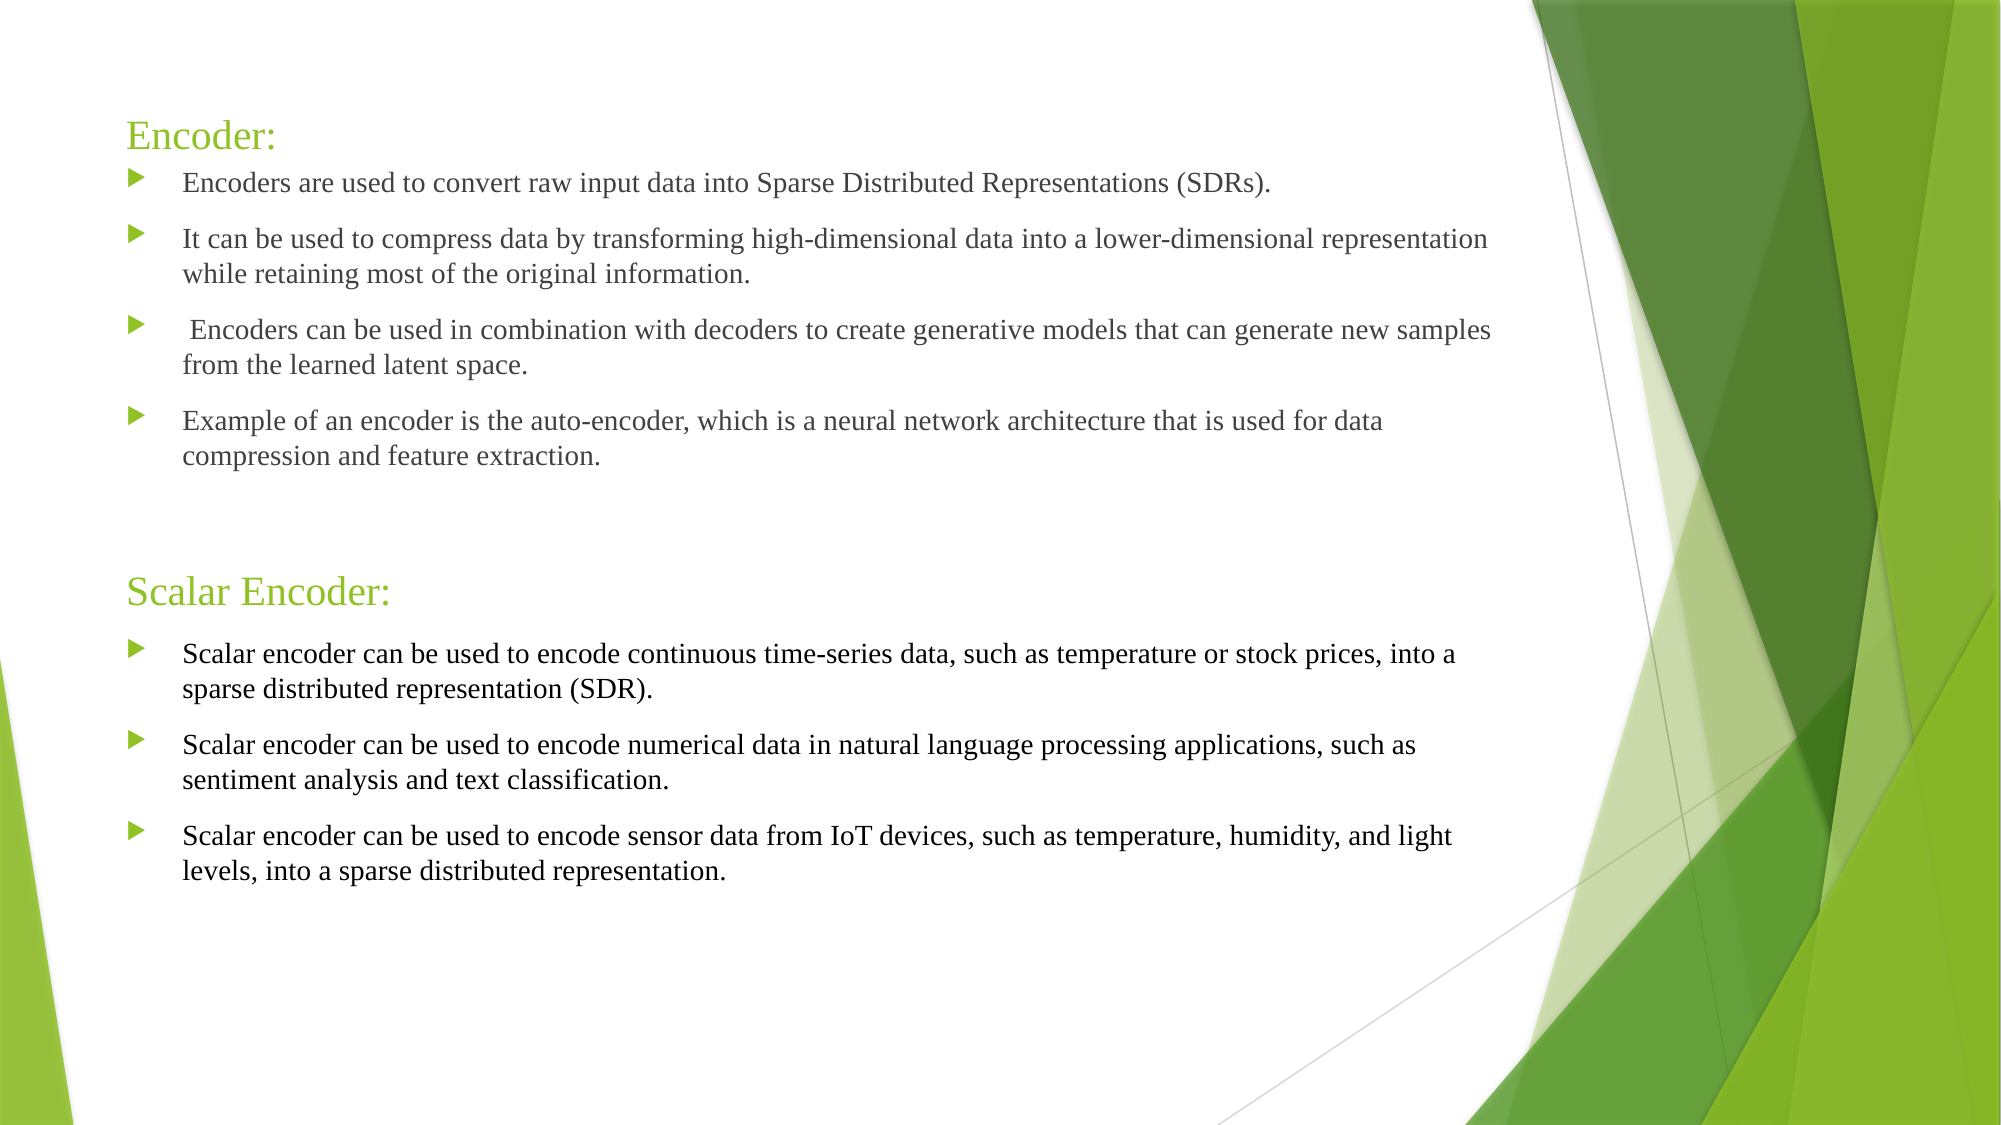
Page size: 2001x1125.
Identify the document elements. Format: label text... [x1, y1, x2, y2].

list Encoders are used to convert raw input data into Sparse Distributed Representations (SDRs). It can be used to compress data by transforming high-dimensional data into a lower-dimensional representation while retaining most of the original information. Encoders can be used in combination with decoders to create generative models that can generate new samples from the learned latent space. Example of an encoder is the auto-encoder, which is a neural network architecture that is used for data compression and feature extraction. Scalar Encoder: Scalar encoder can be used to encode continuous time-series data, such as temperature or stock prices, into a sparse distributed representation (SDR). Scalar encoder can be used to encode numerical data in natural language processing applications, such as sentiment analysis and text classification. Scalar encoder can be used to encode sensor data from IoT devices, such as temperature, humidity, and light levels, into a sparse distributed representation. [111, 155, 1522, 1093]
title Encoder: [111, 99, 1522, 155]
